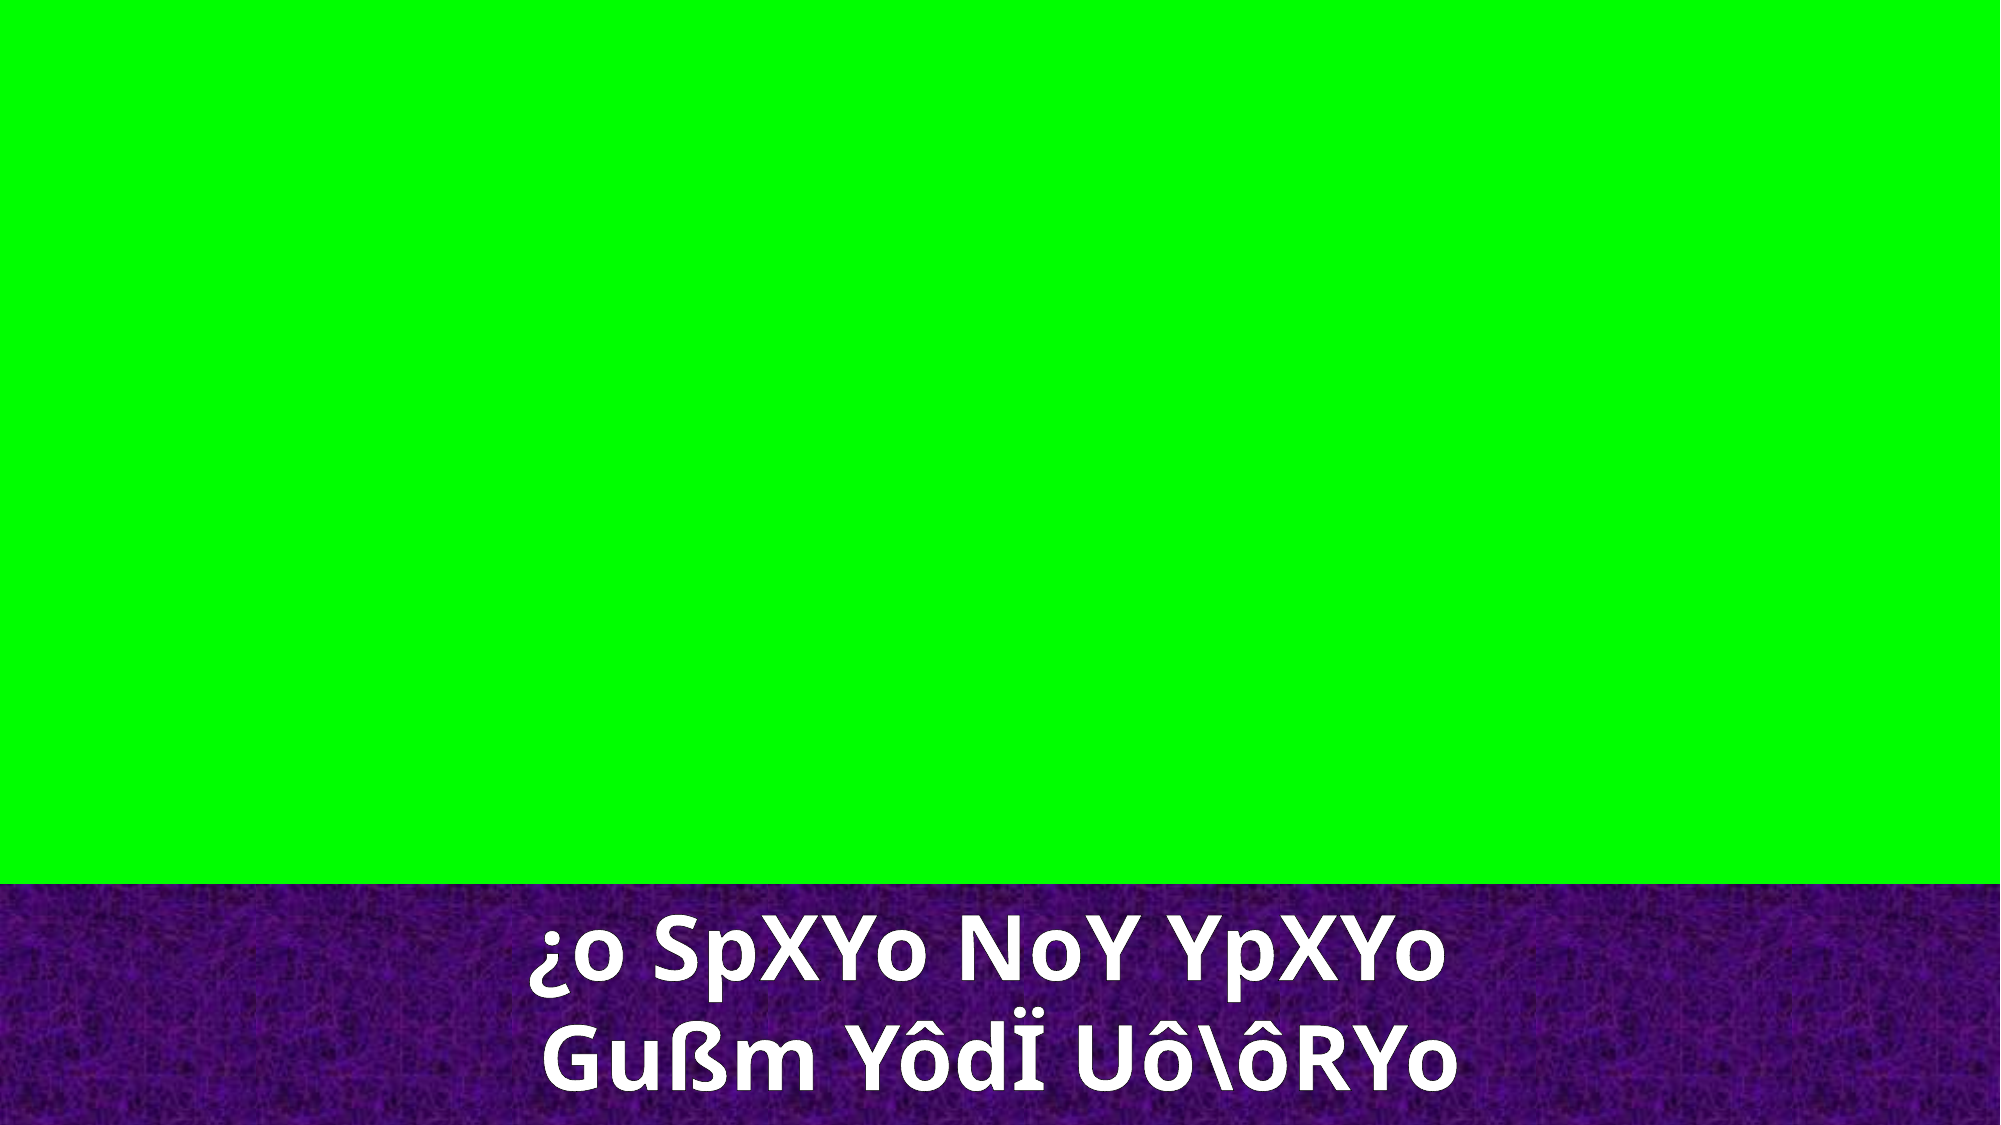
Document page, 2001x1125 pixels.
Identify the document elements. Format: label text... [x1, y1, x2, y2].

text_box [0, 884, 2000, 1125]
text_box ¿o SpXYo NoY YpXYo Gußm YôdÏ Uô\ôRYo [24, 881, 1976, 1117]
